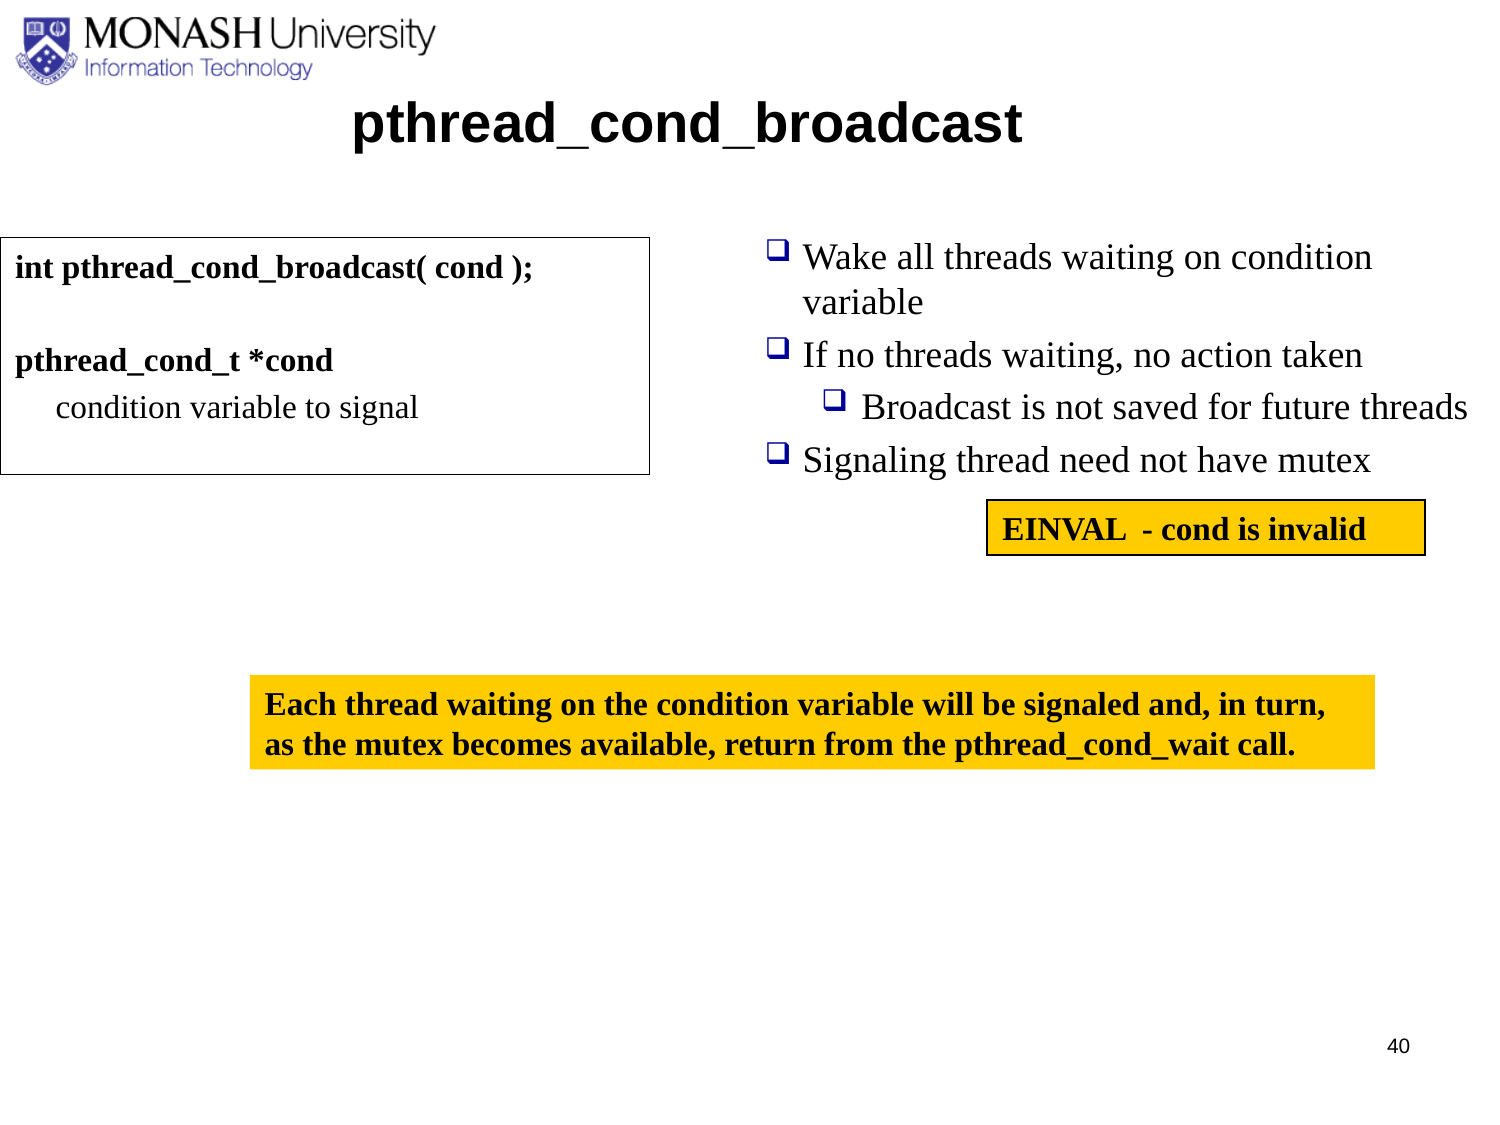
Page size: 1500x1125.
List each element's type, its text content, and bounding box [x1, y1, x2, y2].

text_box Wake all threads waiting on condition variable If no threads waiting, no action taken Broadcast is not saved for future threads Signaling thread need not have mutex [749, 224, 1488, 500]
title pthread_cond_broadcast [287, 73, 1088, 166]
text_box EINVAL - cond is invalid [987, 499, 1425, 555]
picture [0, 0, 438, 101]
list int pthread_cond_broadcast( cond ); pthread_cond_t *cond condition variable to signal [0, 237, 650, 475]
text_box Each thread waiting on the condition variable will be signaled and, in turn, as the mutex becomes available, return from the pthread_cond_wait call. [249, 674, 1375, 770]
slide_number 40 [1112, 1024, 1426, 1101]
